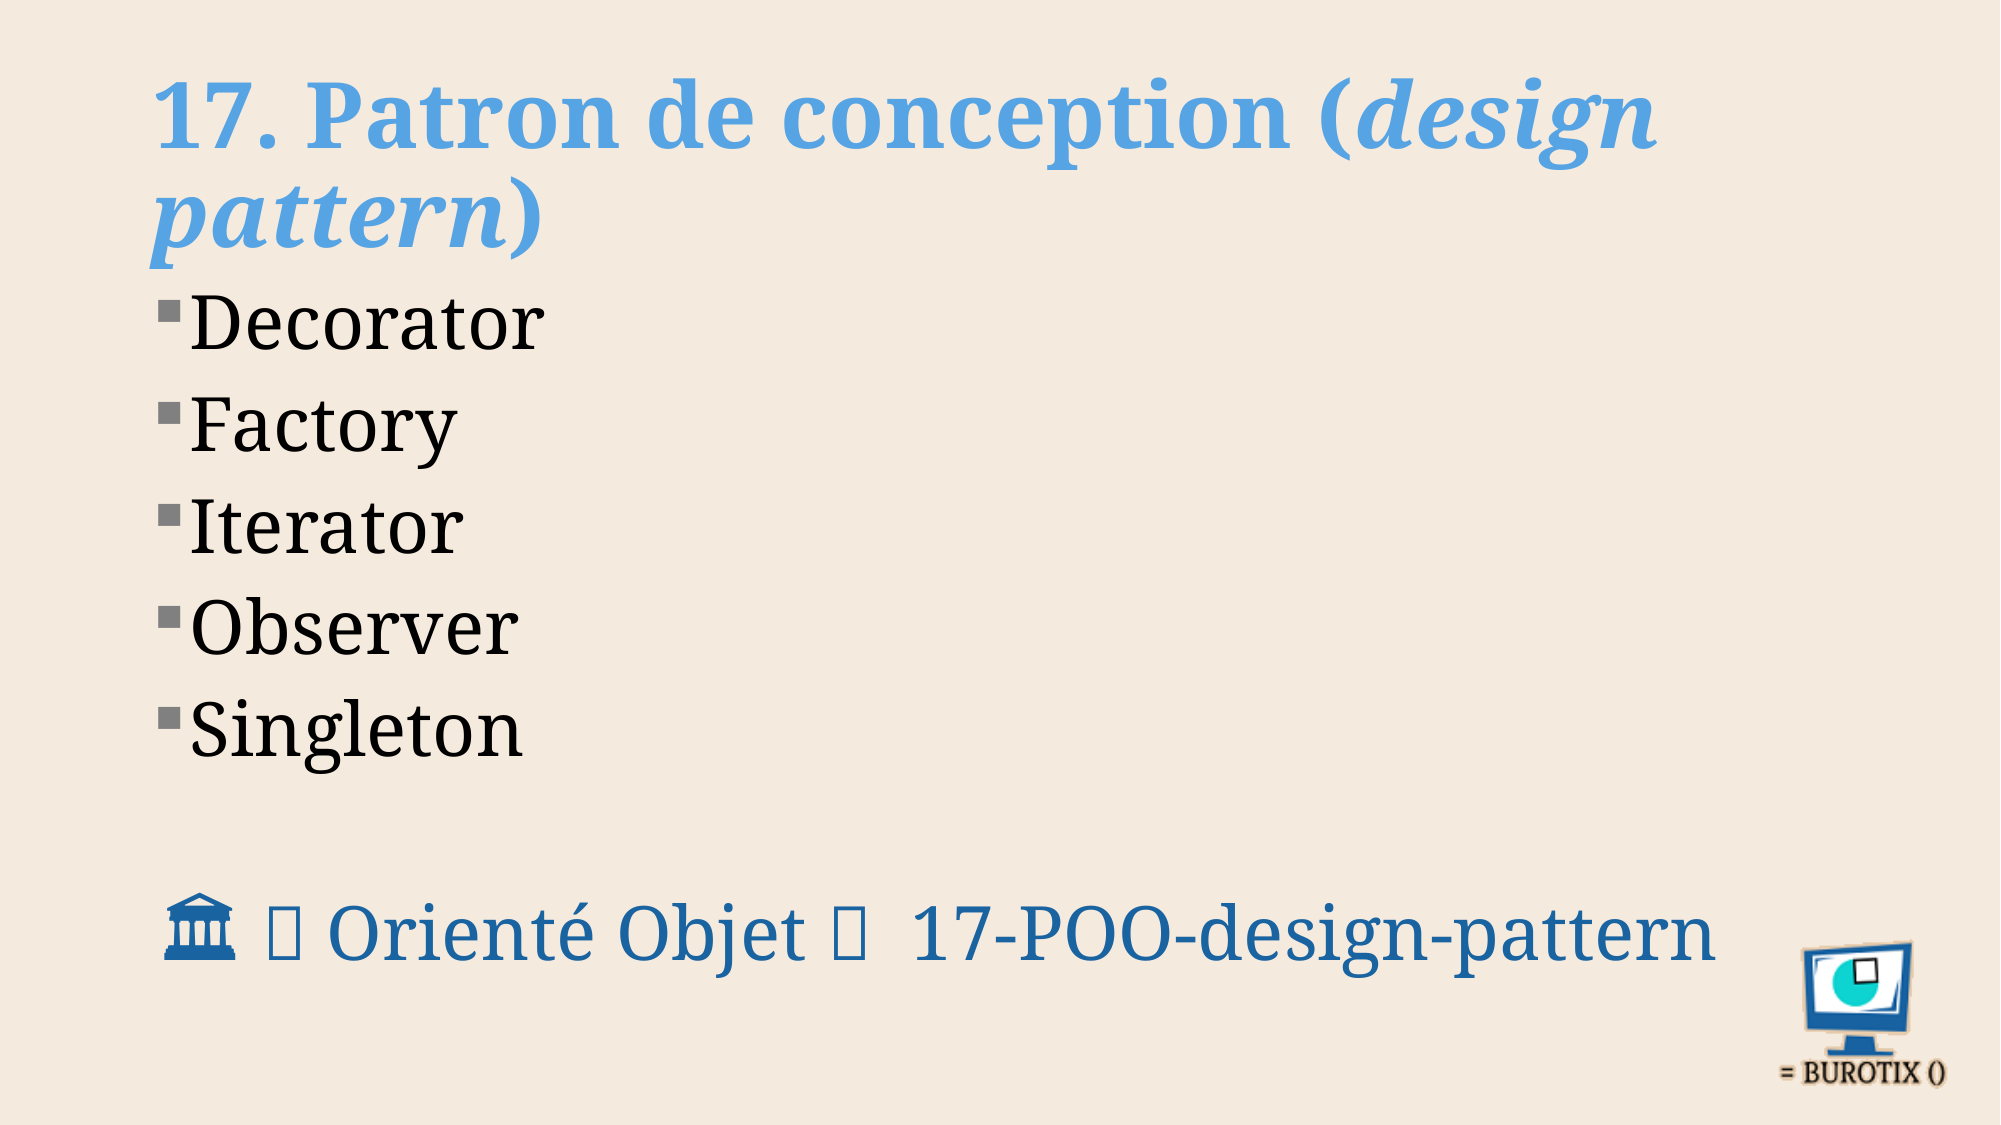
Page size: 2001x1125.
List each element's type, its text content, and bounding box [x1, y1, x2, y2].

title 17. Patron de conception (design pattern) [137, 59, 1863, 277]
picture [1776, 938, 1949, 1089]
list Decorator Factory Iterator Observer Singleton 🏛  Orienté Objet  17-POO-design-pattern [137, 277, 1863, 1085]
